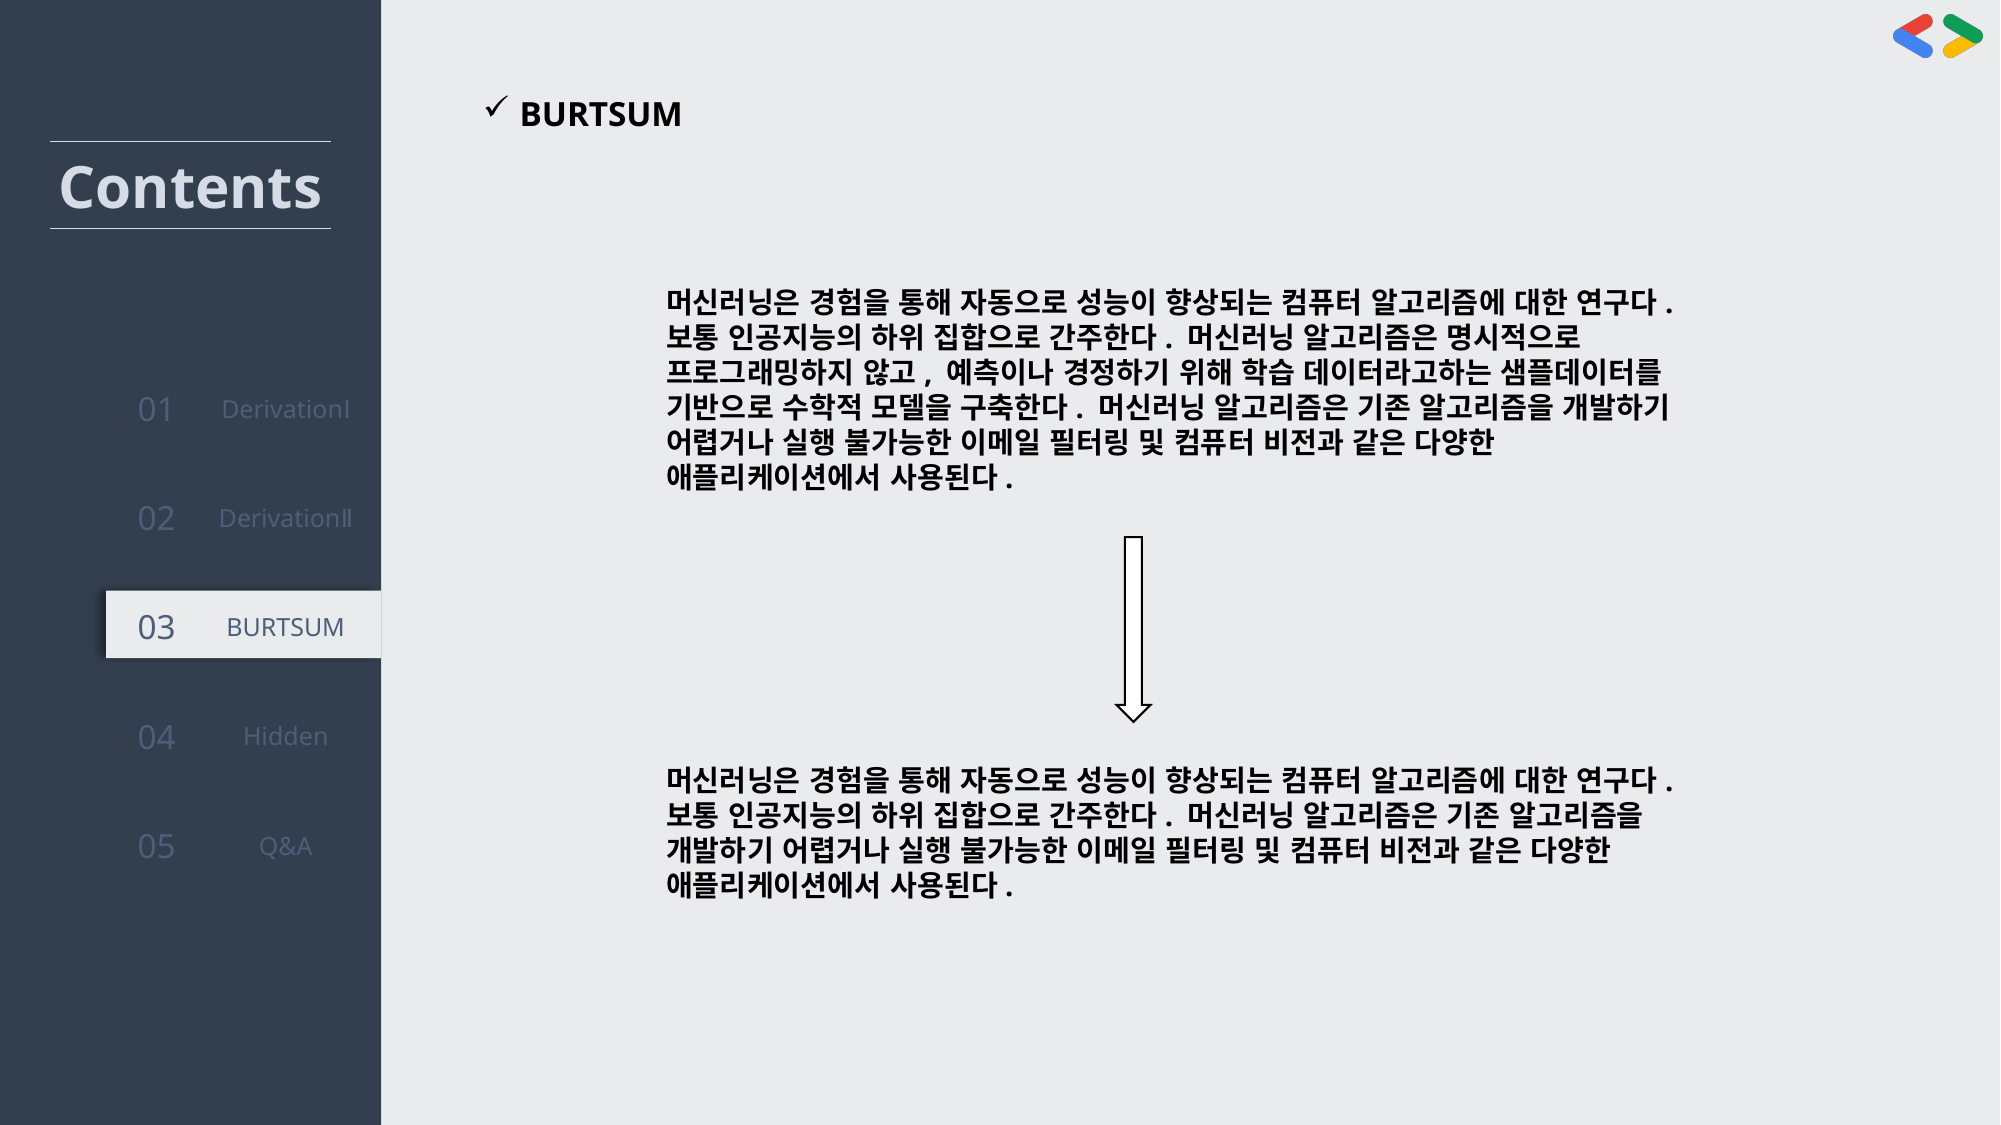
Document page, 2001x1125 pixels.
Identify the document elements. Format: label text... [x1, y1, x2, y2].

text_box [122, 599, 381, 655]
picture [1893, 14, 1983, 58]
text_box [0, 0, 382, 1125]
text_box 머신러닝은 경험을 통해 자동으로 성능이 향상되는 컴퓨터 알고리즘에 대한 연구다. 보통 인공지능의 하위 집합으로 간주한다. 머신러닝 알고리즘은 기존 알고리즘을 개발하기 어렵거나 실행 불가능한 이메일 필터링 및 컴퓨터 비전과 같은 다양한 애플리케이션에서 사용된다. [651, 754, 1729, 910]
text_box BURTSUM [468, 86, 835, 141]
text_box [122, 490, 382, 546]
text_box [122, 380, 382, 437]
text_box [105, 590, 382, 659]
text_box [1114, 536, 1153, 724]
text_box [122, 708, 382, 800]
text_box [122, 817, 382, 909]
text_box Contents [44, 142, 338, 228]
text_box 머신러닝은 경험을 통해 자동으로 성능이 향상되는 컴퓨터 알고리즘에 대한 연구다. 보통 인공지능의 하위 집합으로 간주한다. 머신러닝 알고리즘은 명시적으로 프로그래밍하지 않고, 예측이나 경정하기 위해 학습 데이터라고하는 샘플데이터를 기반으로 수학적 모델을 구축한다. 머신러닝 알고리즘은 기존 알고리즘을 개발하기 어렵거나 실행 불가능한 이메일 필터링 및 컴퓨터 비전과 같은 다양한 애플리케이션에서 사용된다. [651, 277, 1729, 502]
